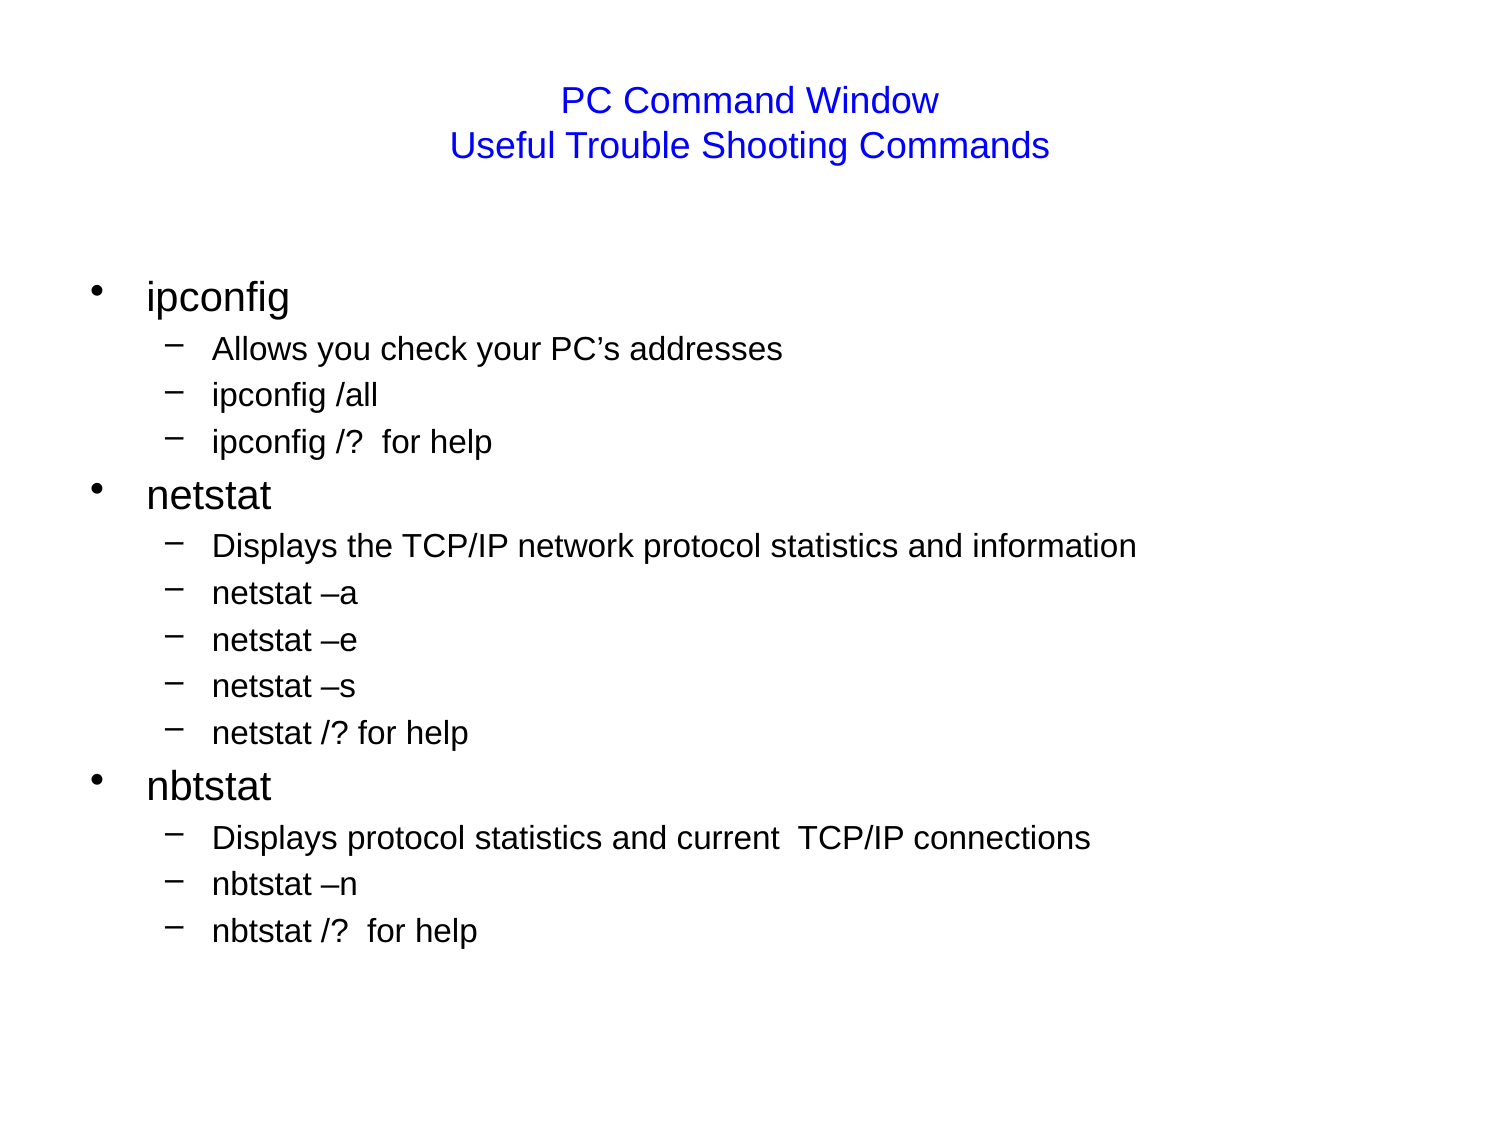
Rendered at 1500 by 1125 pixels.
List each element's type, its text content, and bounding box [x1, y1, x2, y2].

title PC Command Window Useful Trouble Shooting Commands [75, 45, 1425, 197]
list ipconfig Allows you check your PC’s addresses ipconfig /all ipconfig /? for help netstat Displays the TCP/IP network protocol statistics and information netstat –a netstat –e netstat –s netstat /? for help nbtstat Displays protocol statistics and current TCP/IP connections nbtstat –n nbtstat /? for help [75, 262, 1425, 1005]
